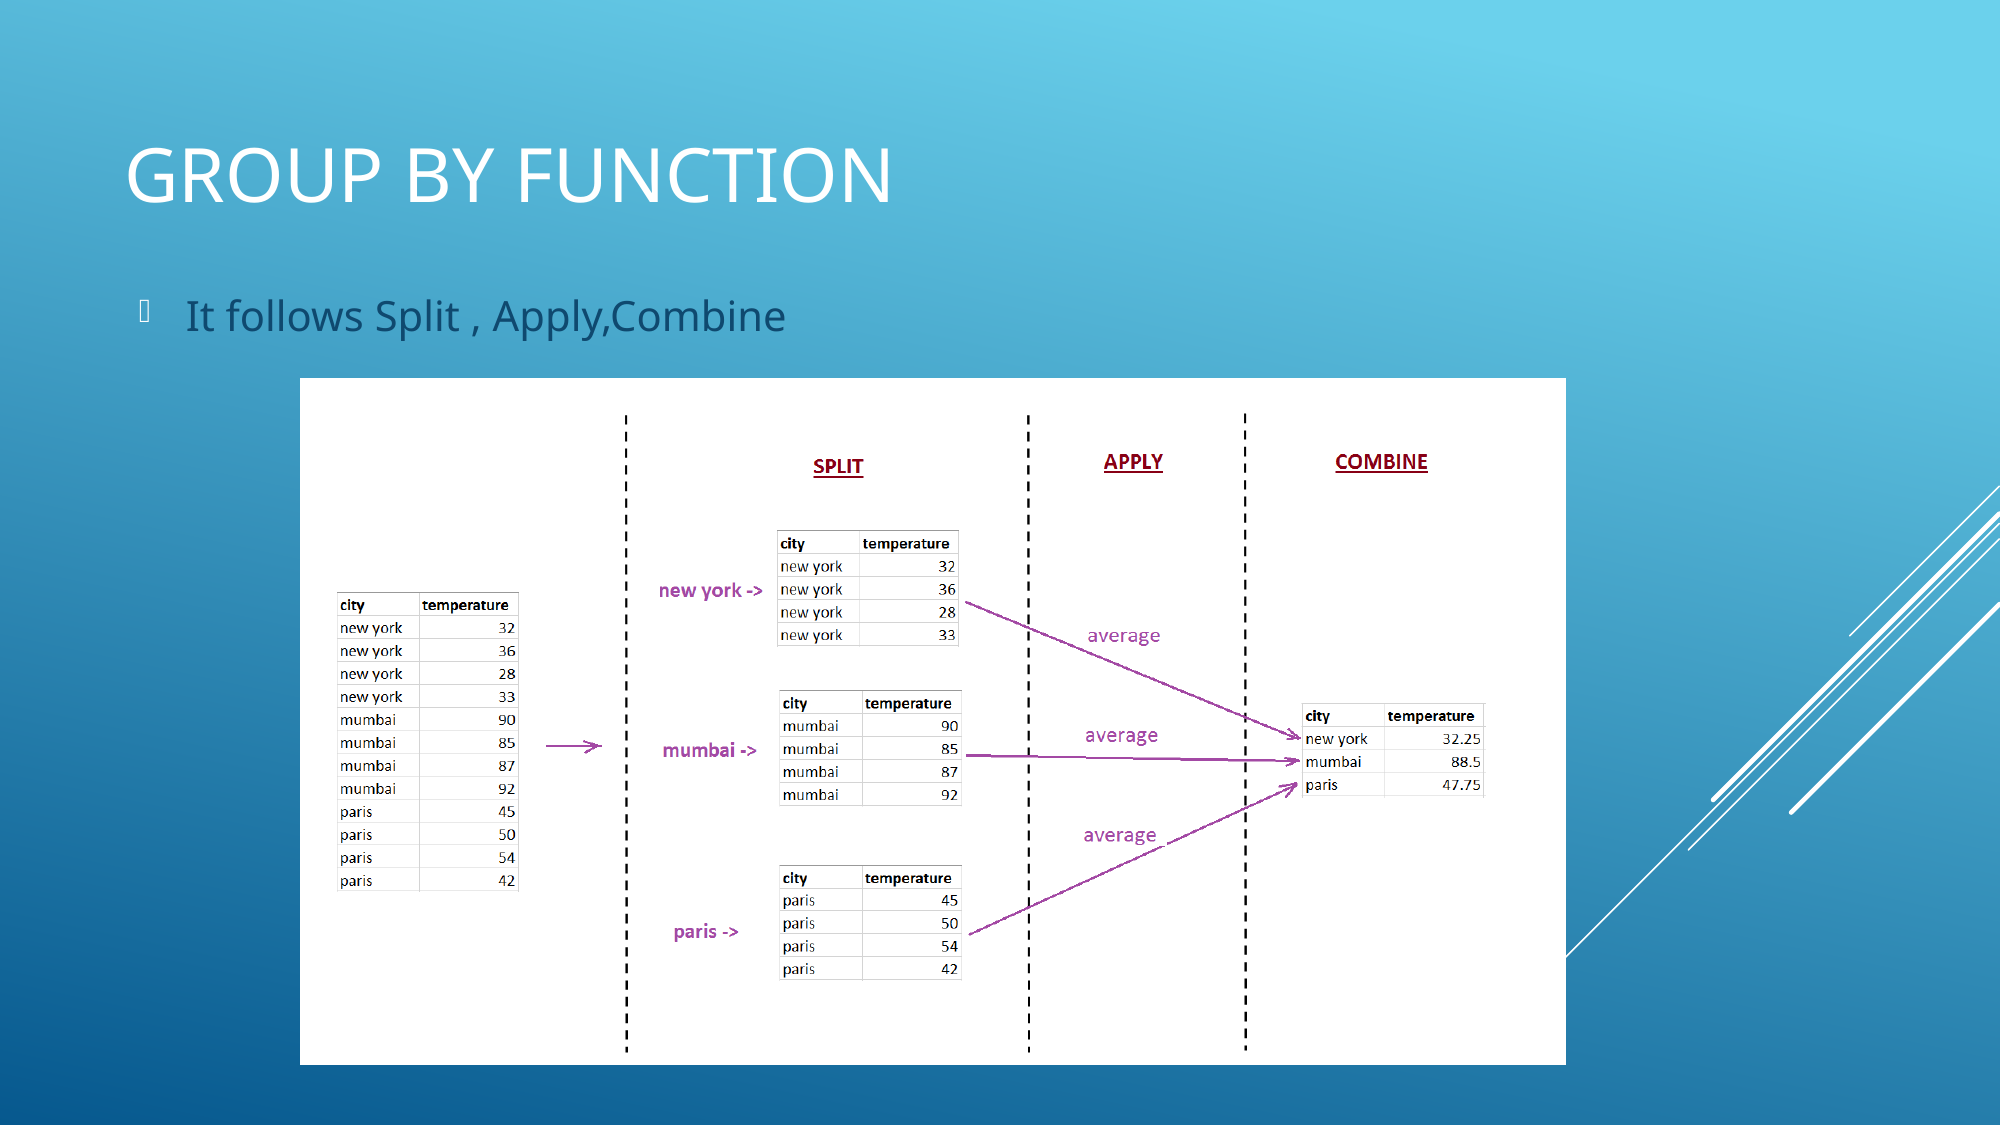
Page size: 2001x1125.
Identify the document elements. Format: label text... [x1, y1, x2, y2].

picture [299, 378, 1566, 1065]
list It follows Split , Apply,Combine [123, 265, 1524, 859]
title Group by function [109, 49, 1510, 297]
